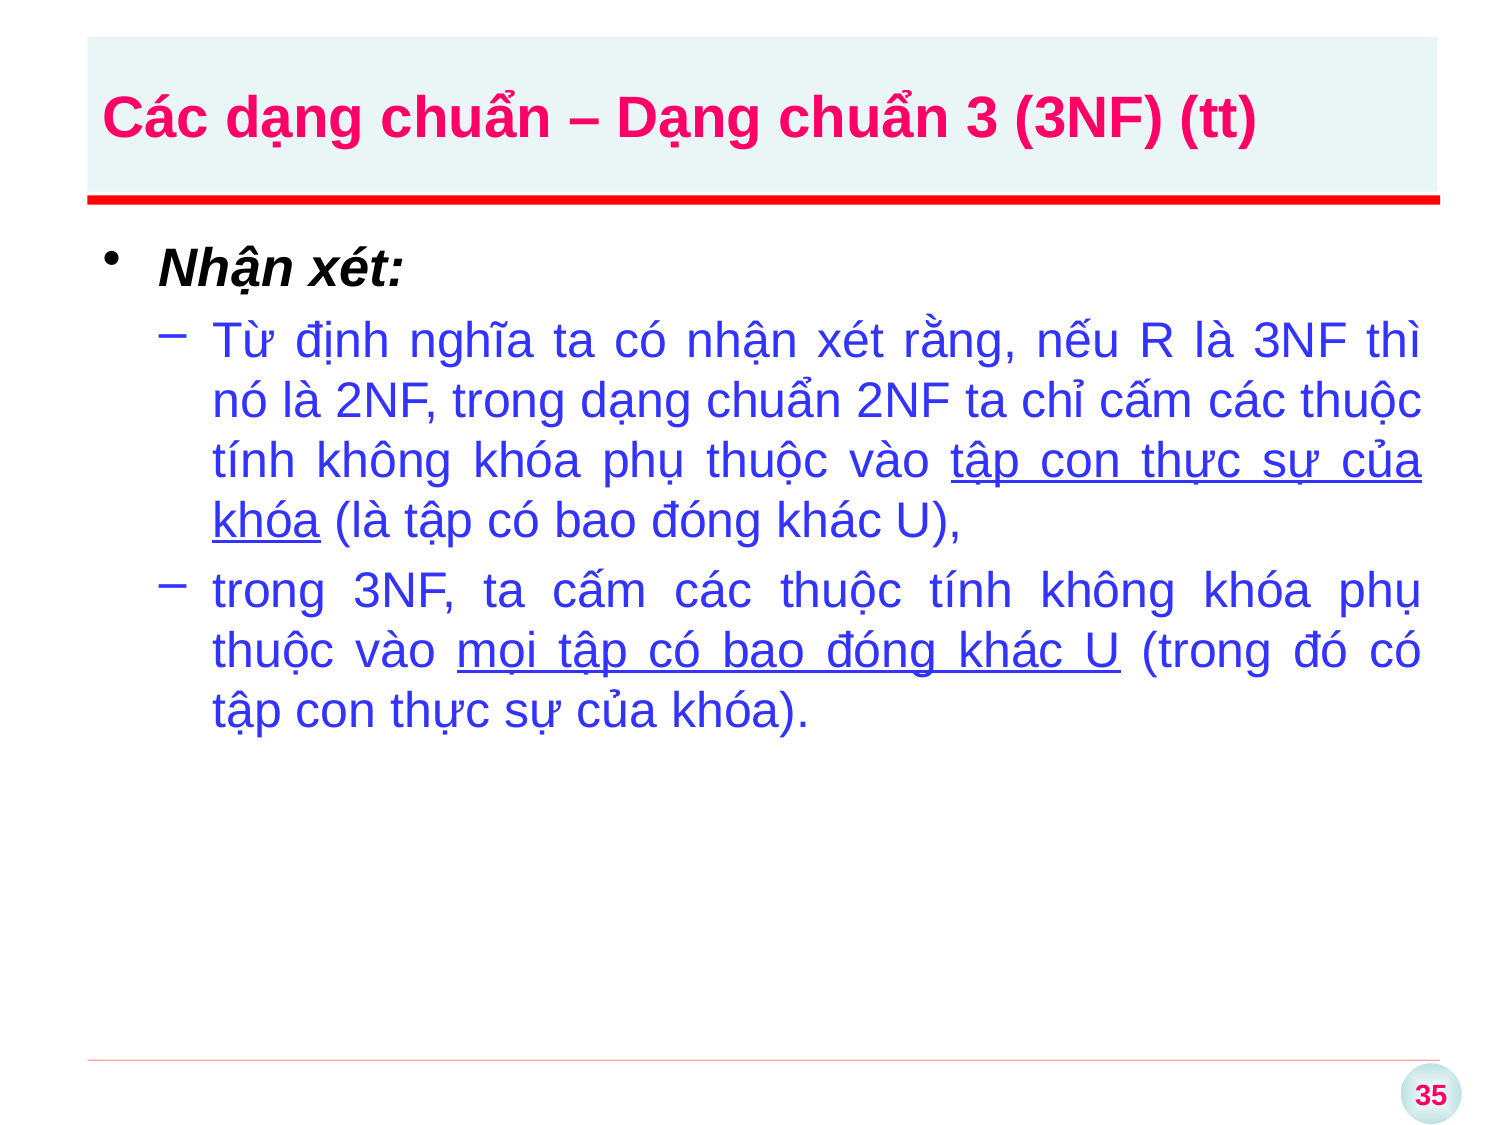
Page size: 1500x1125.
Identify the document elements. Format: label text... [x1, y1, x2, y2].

text_box Các dạng chuẩn – Dạng chuẩn 3 (3NF) (tt) [87, 36, 1438, 192]
list Nhận xét: Từ định nghĩa ta có nhận xét rằng, nếu R là 3NF thì nó là 2NF, trong dạng chuẩn 2NF ta chỉ cấm các thuộc tính không khóa phụ thuộc vào tập con thực sự của khóa (là tập có bao đóng khác U), trong 3NF, ta cấm các thuộc tính không khóa phụ thuộc vào mọi tập có bao đóng khác U (trong đó có tập con thực sự của khóa). [87, 224, 1438, 1038]
